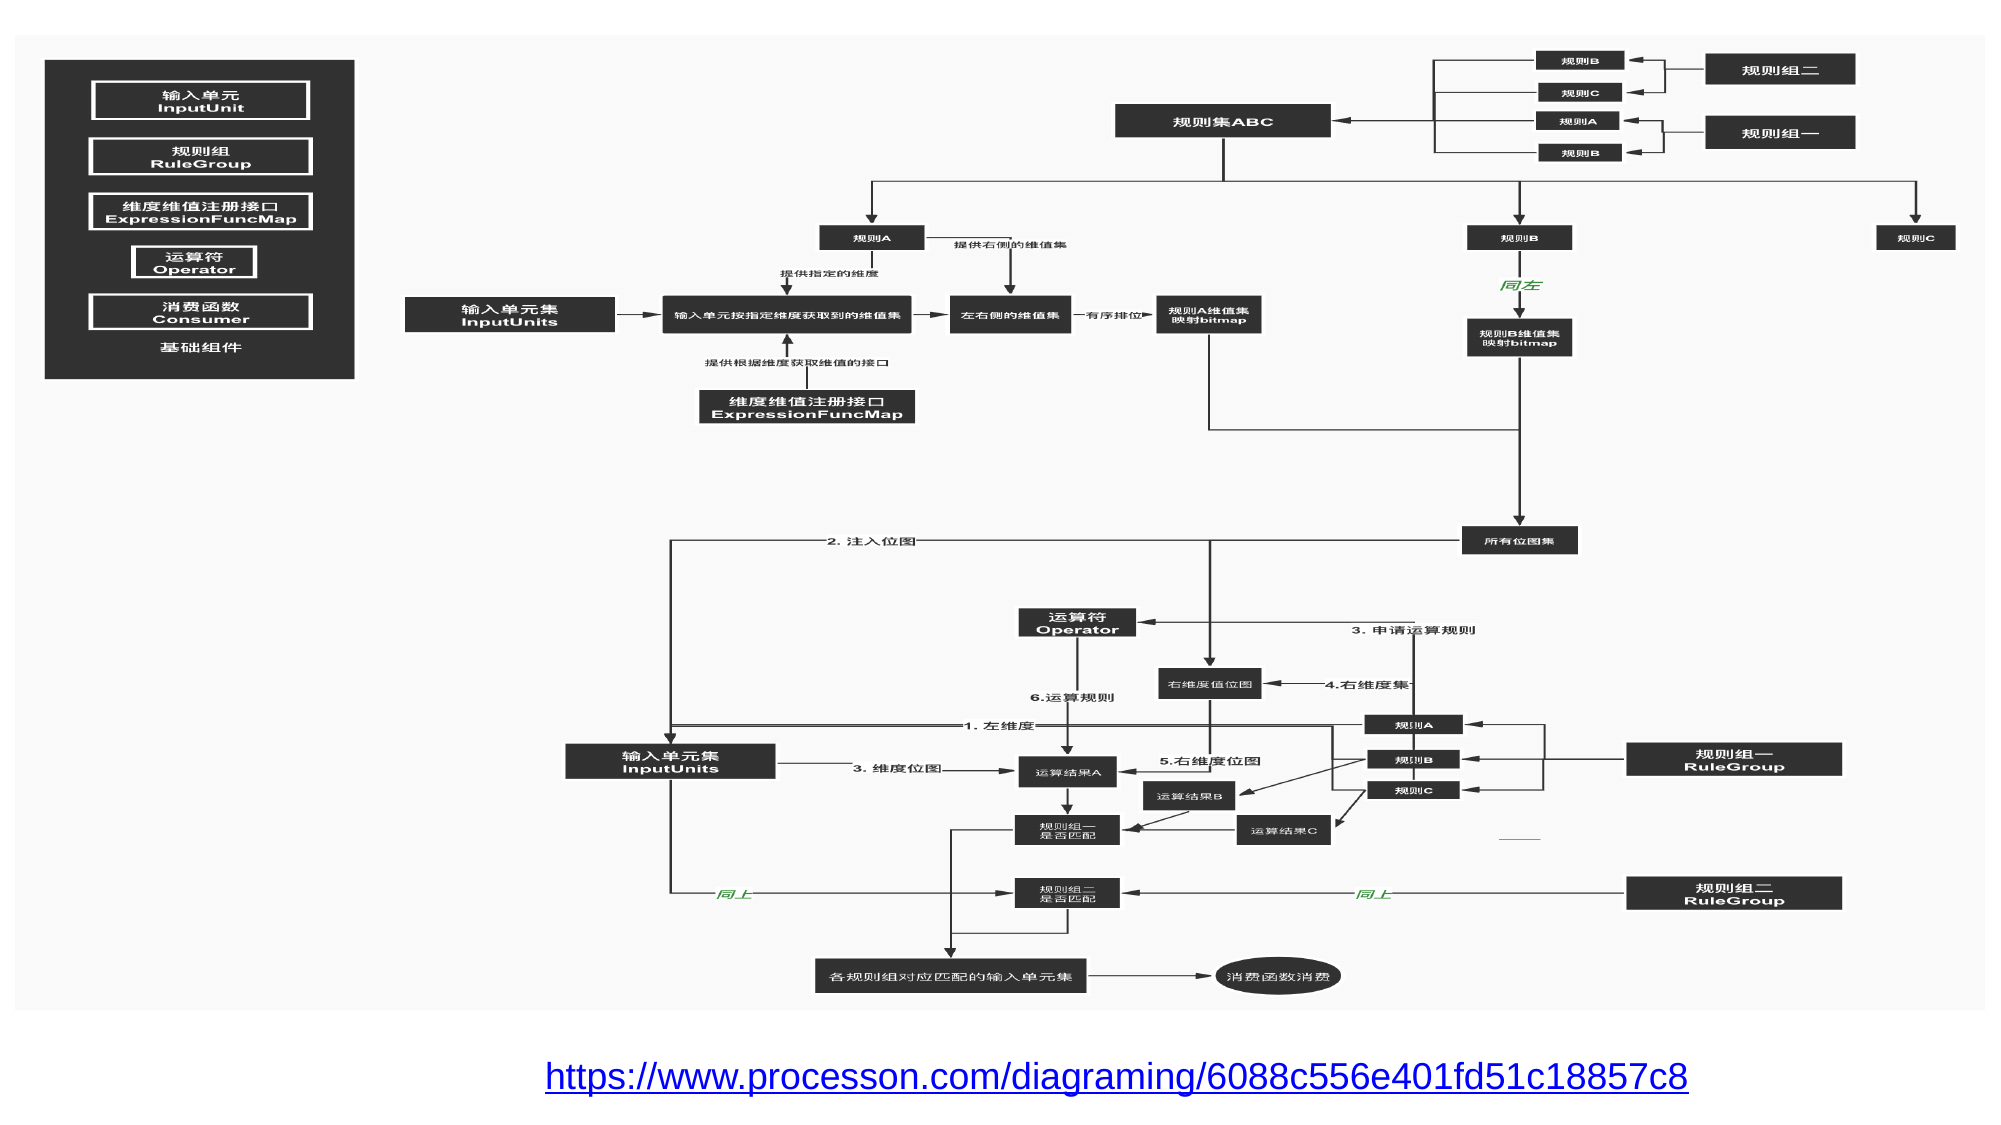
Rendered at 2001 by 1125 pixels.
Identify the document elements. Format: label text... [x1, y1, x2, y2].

text_box https://www.processon.com/diagraming/6088c556e401fd51c18857c8 [530, 1044, 1704, 1105]
picture [15, 35, 1985, 1010]
